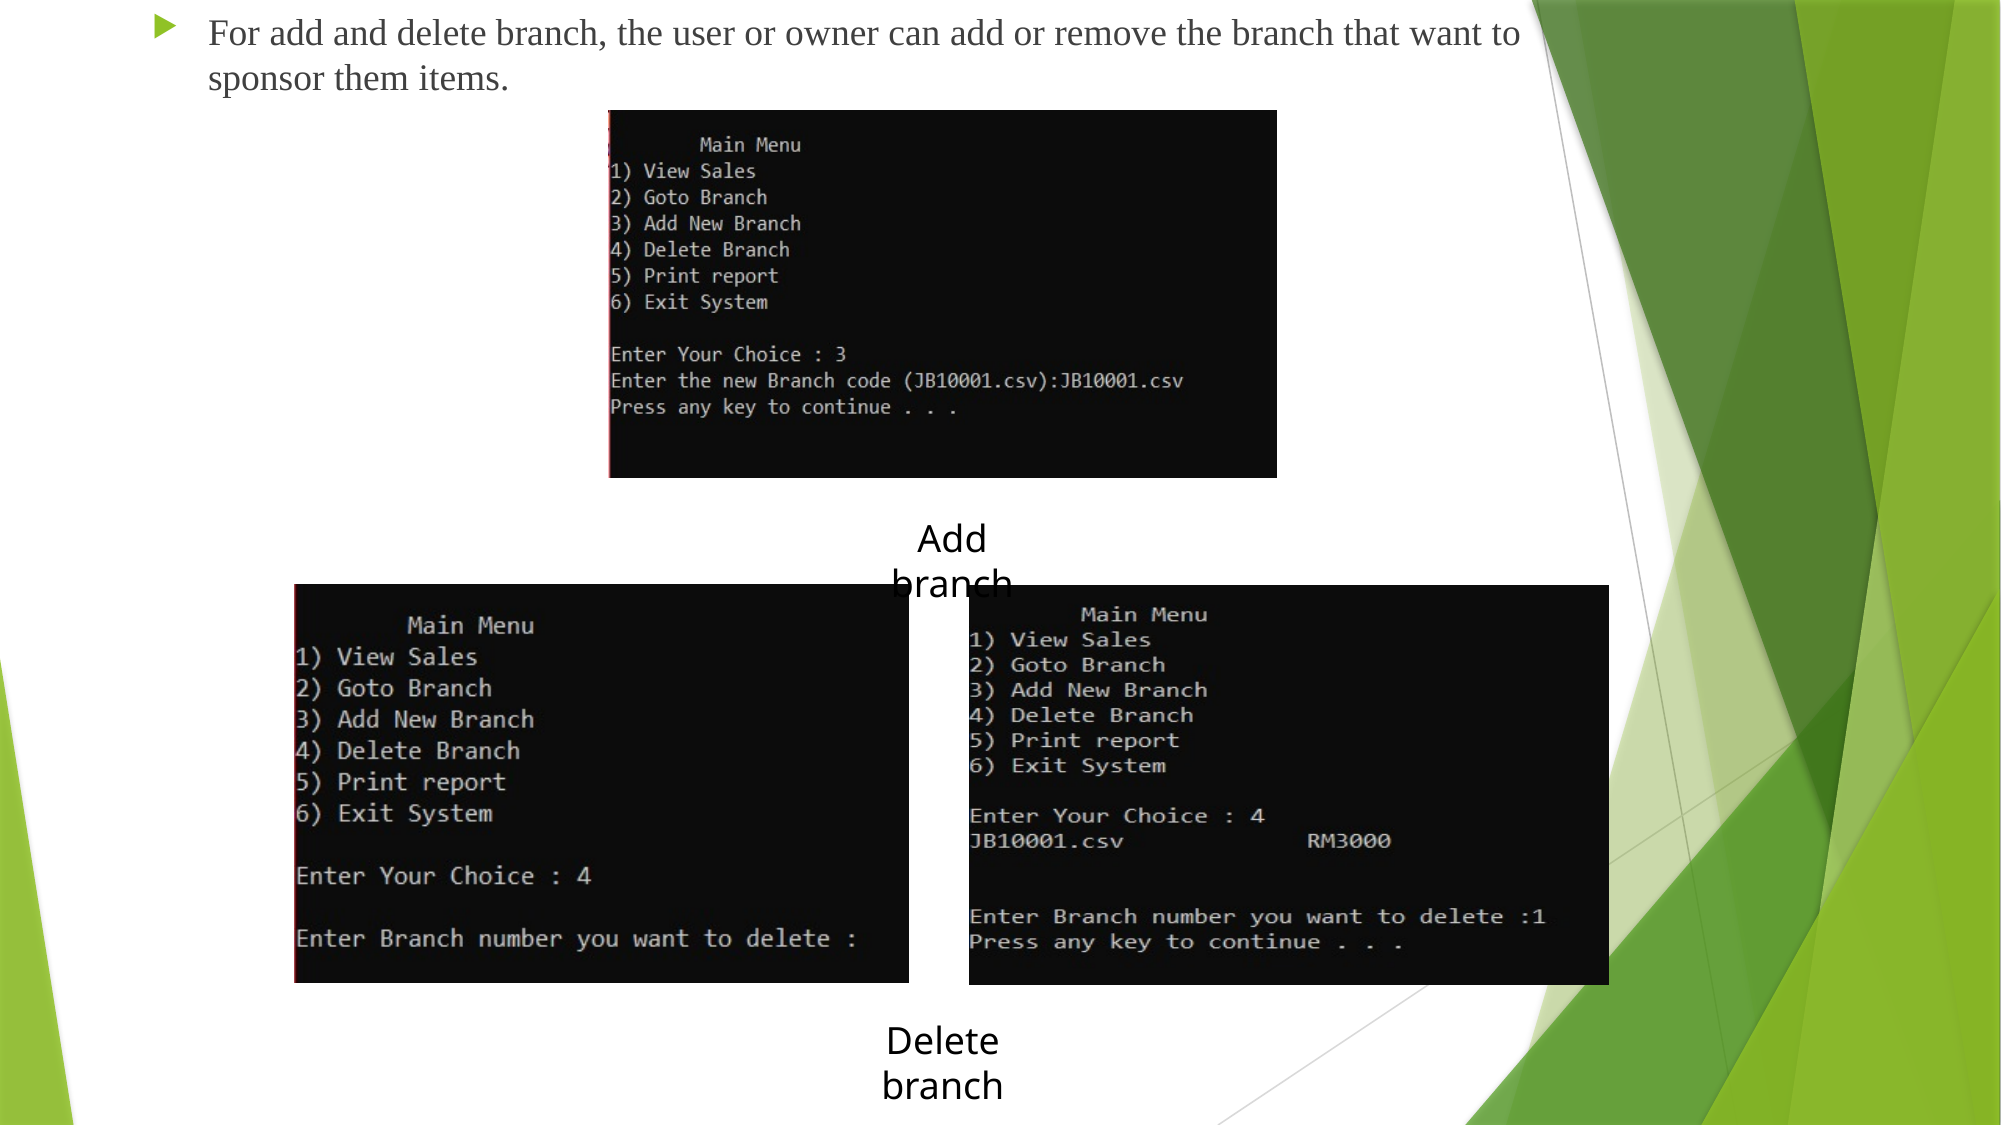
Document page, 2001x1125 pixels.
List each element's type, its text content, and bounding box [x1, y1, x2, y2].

picture [608, 110, 1278, 479]
picture [294, 584, 910, 984]
list For add and delete branch, the user or owner can add or remove the branch that want to sponsor them items. [136, 0, 1548, 170]
text_box Delete branch [857, 1009, 1029, 1114]
picture [969, 585, 1610, 985]
text_box Add branch [841, 507, 1063, 613]
